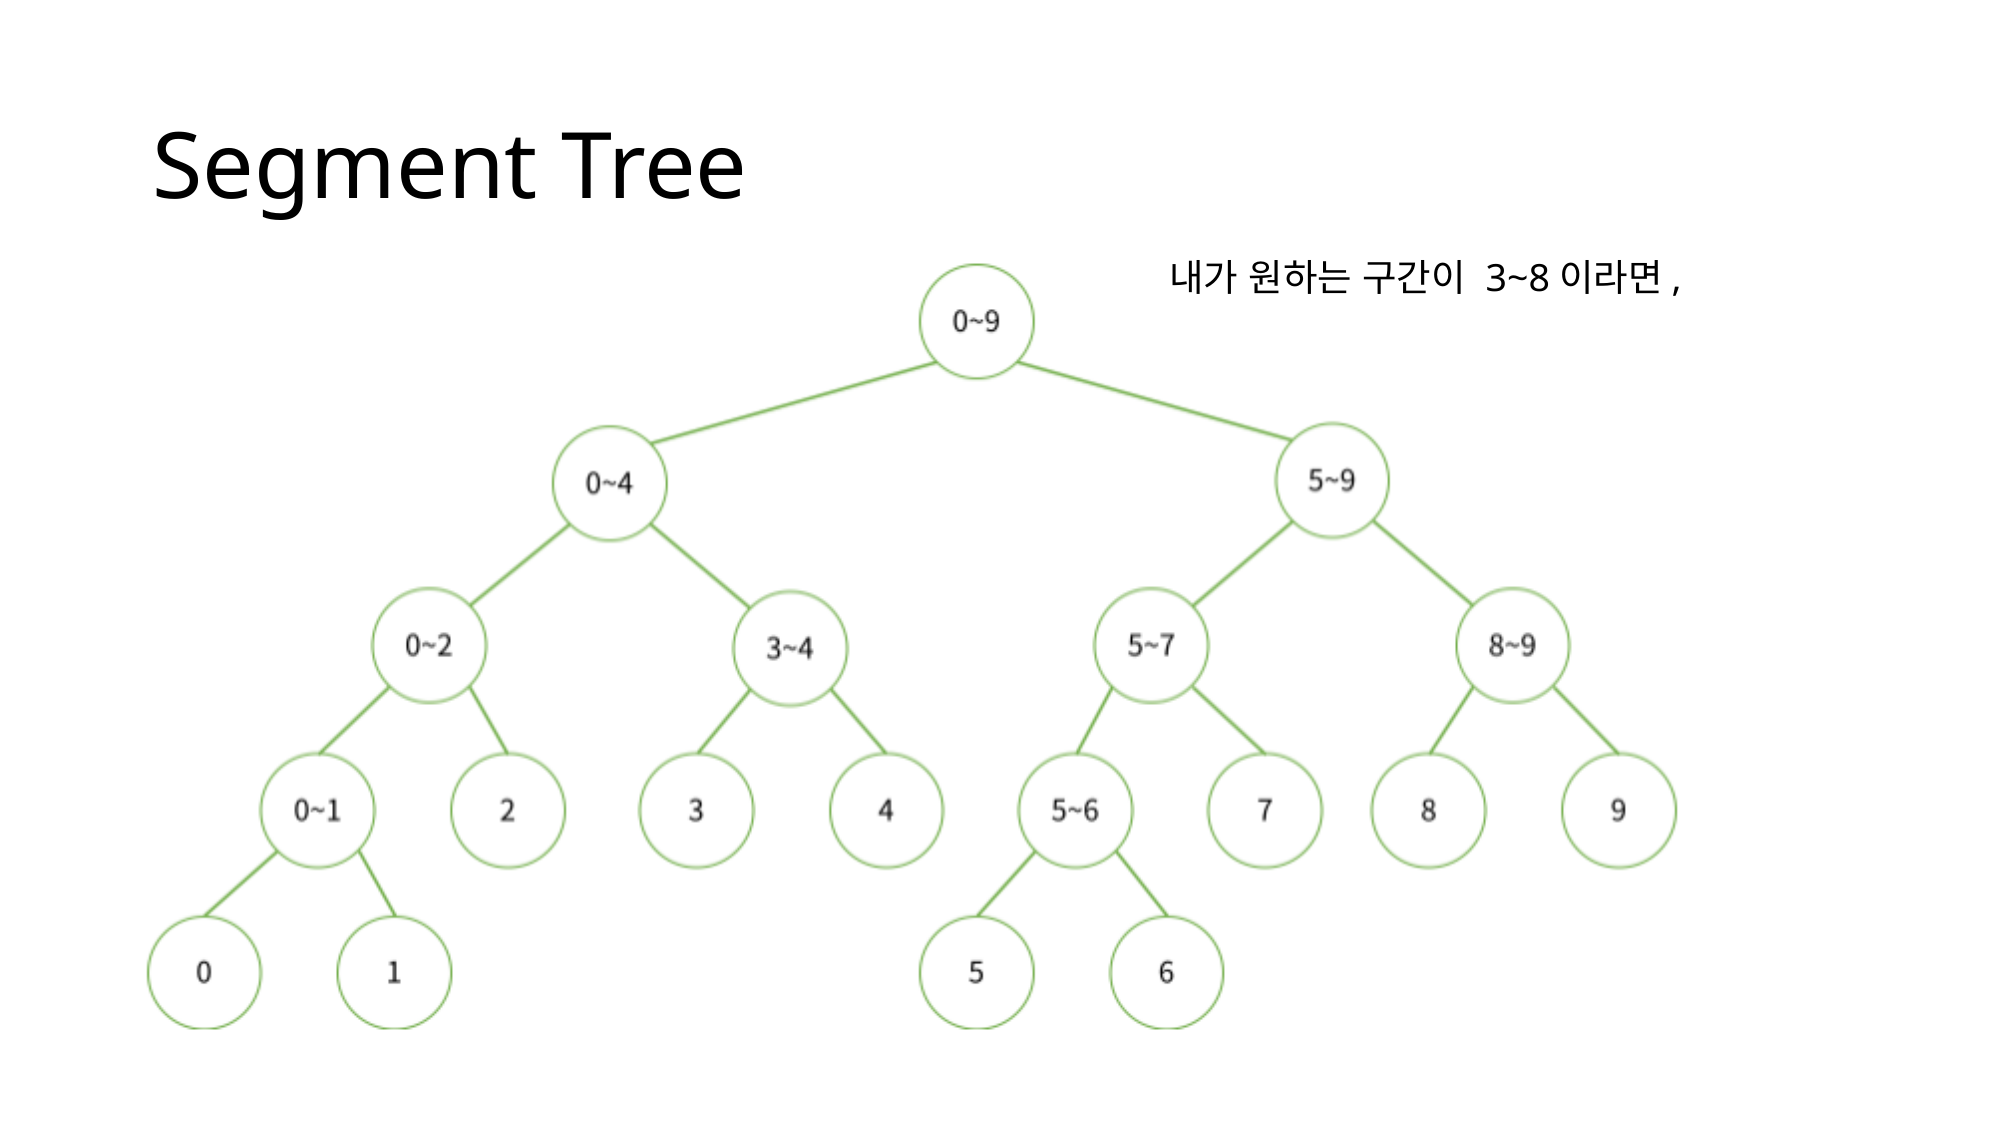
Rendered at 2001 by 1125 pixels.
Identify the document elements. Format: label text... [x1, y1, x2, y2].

title Segment Tree [137, 59, 1863, 256]
text_box 내가 원하는 구간이 3~8이라면, [1154, 246, 1890, 307]
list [137, 256, 1767, 1046]
